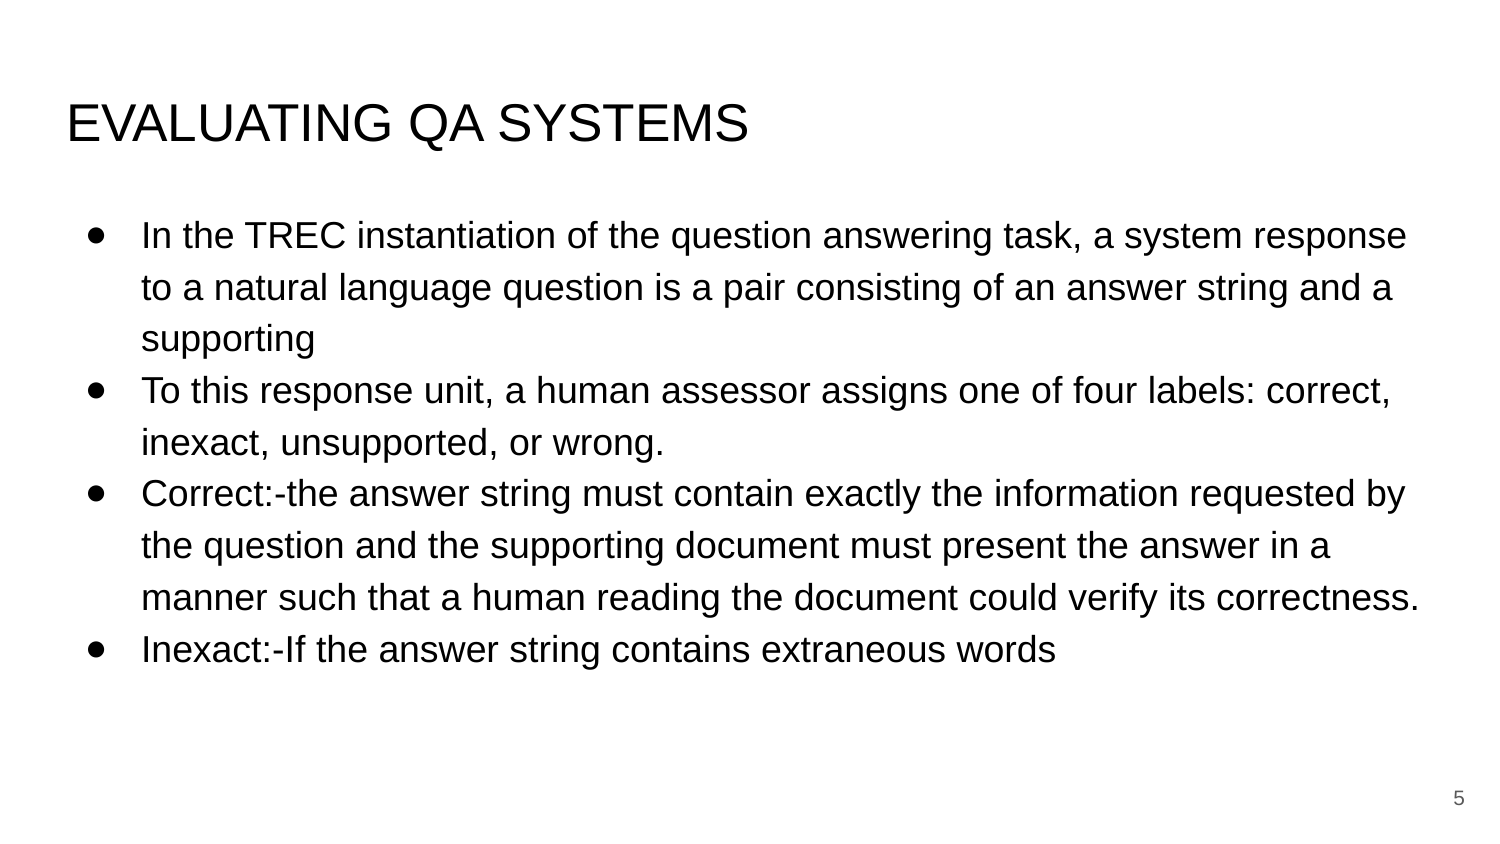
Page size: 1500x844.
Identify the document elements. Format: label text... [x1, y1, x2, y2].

slide_number ‹#› [1389, 764, 1480, 830]
title EVALUATING QA SYSTEMS [51, 72, 1449, 167]
list In the TREC instantiation of the question answering task, a system response to a natural language question is a pair consisting of an answer string and a supporting To this response unit, a human assessor assigns one of four labels: correct, inexact, unsupported, or wrong. Correct:-the answer string must contain exactly the information requested by the question and the supporting document must present the answer in a manner such that a human reading the document could verify its correctness. Inexact:-If the answer string contains extraneous words [51, 189, 1449, 750]
